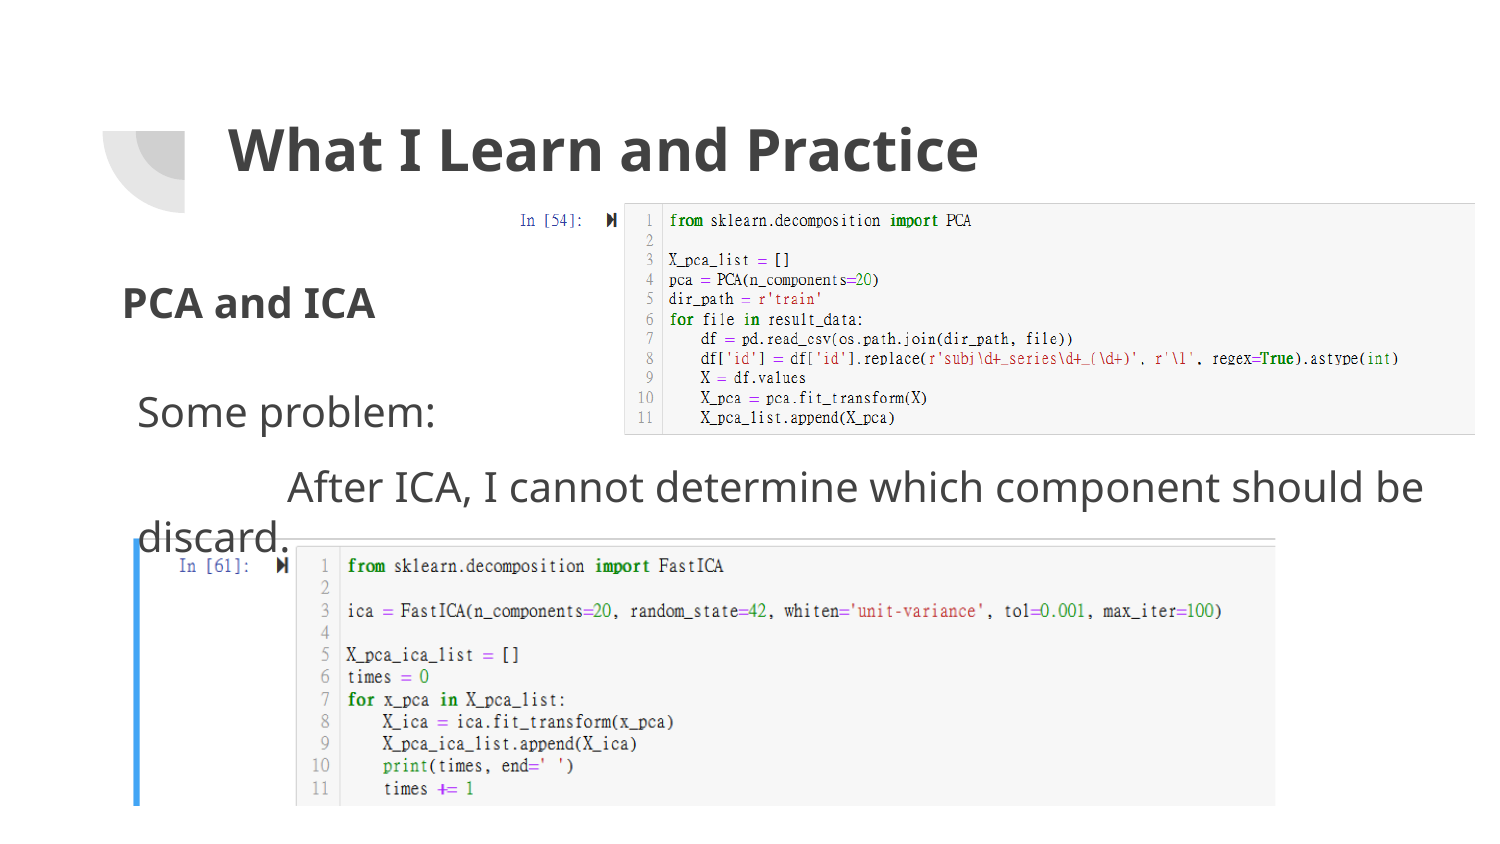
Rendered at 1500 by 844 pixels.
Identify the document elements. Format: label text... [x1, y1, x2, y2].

text_box Some problem: After ICA, I cannot determine which component should be discard. [122, 371, 1490, 577]
list PCA and ICA [106, 262, 1475, 844]
picture [121, 527, 1276, 806]
title What I Learn and Practice [213, 98, 1368, 262]
picture [500, 189, 1475, 440]
